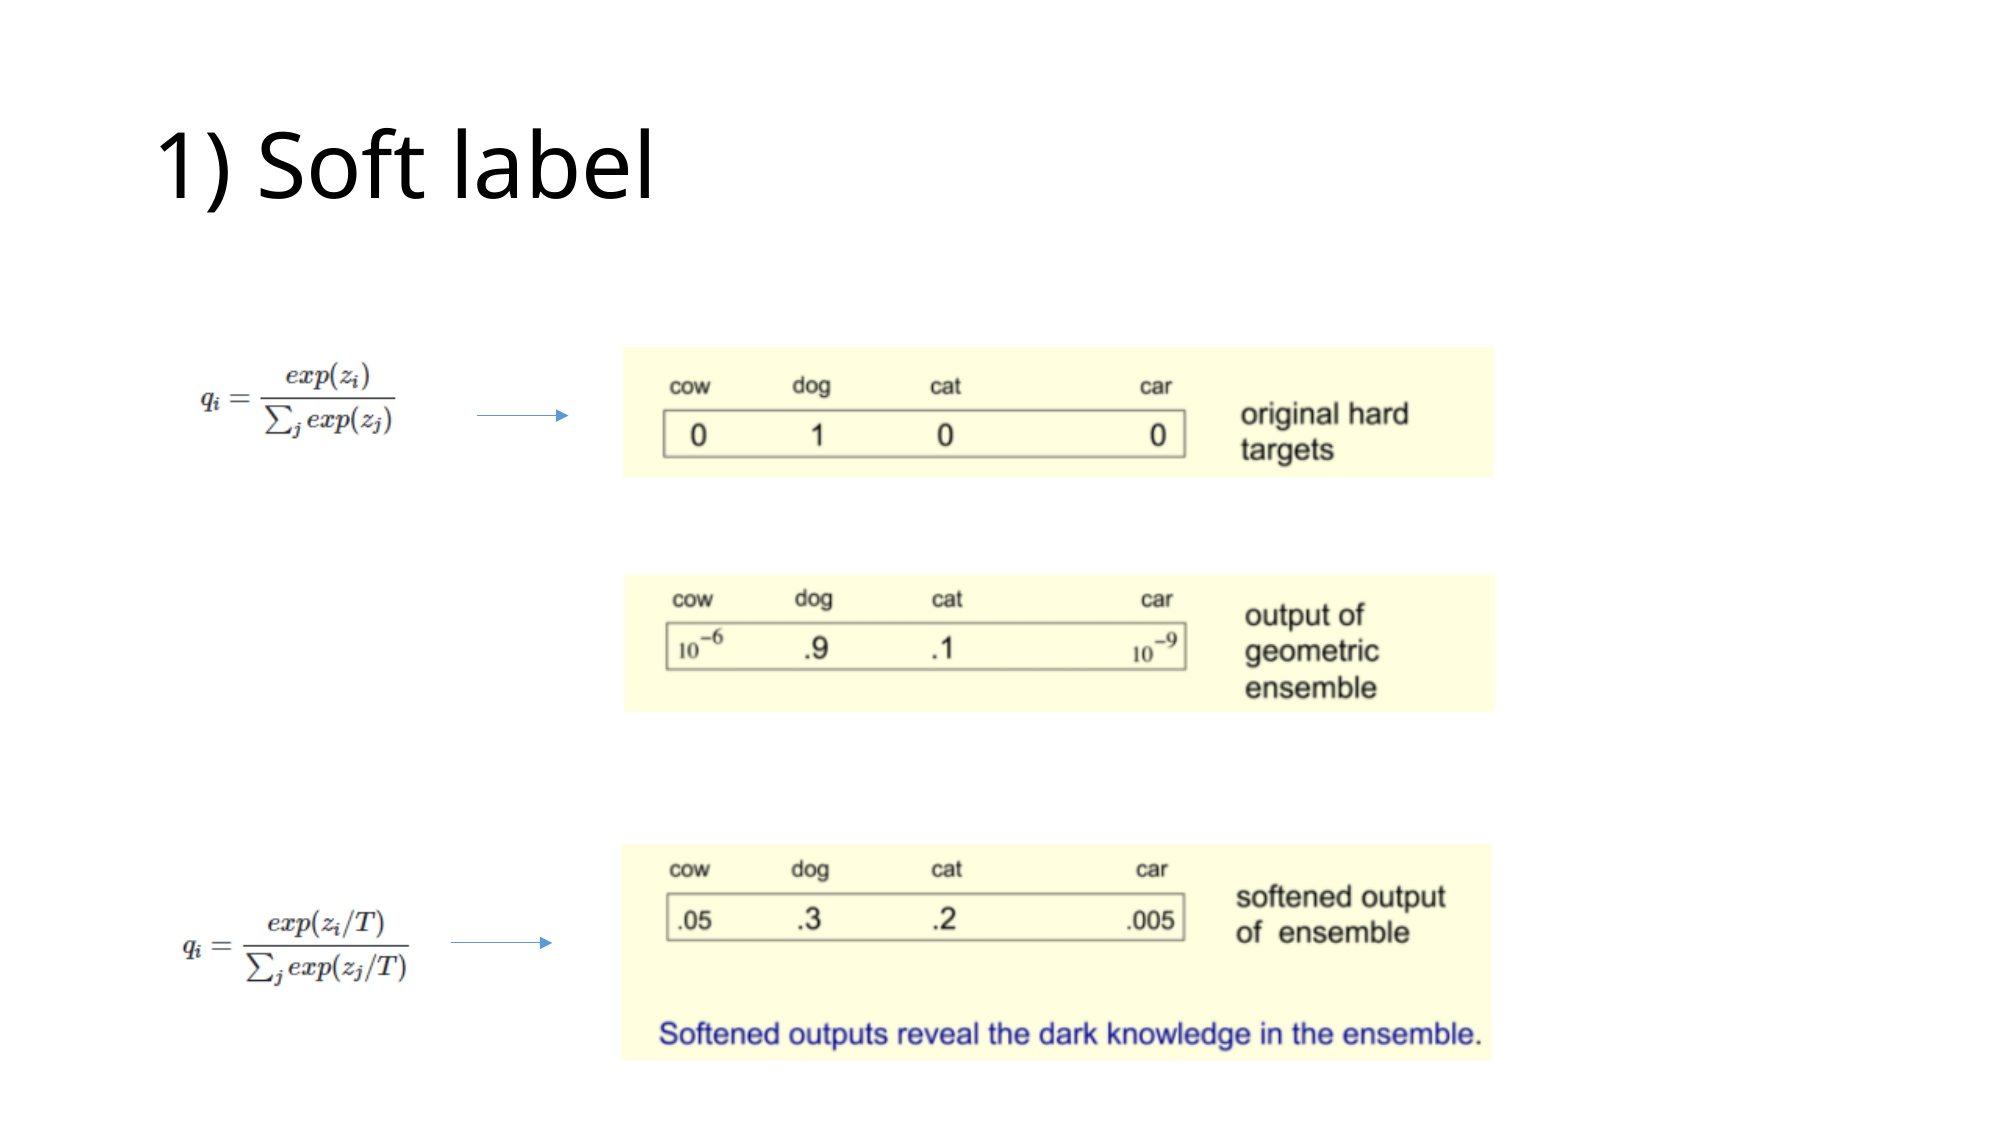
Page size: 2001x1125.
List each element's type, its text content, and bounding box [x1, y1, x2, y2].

title 1) Soft label [137, 59, 1863, 278]
picture [588, 819, 1548, 1100]
picture [137, 319, 477, 467]
picture [588, 319, 1537, 512]
picture [597, 553, 1529, 739]
picture [137, 873, 439, 1013]
